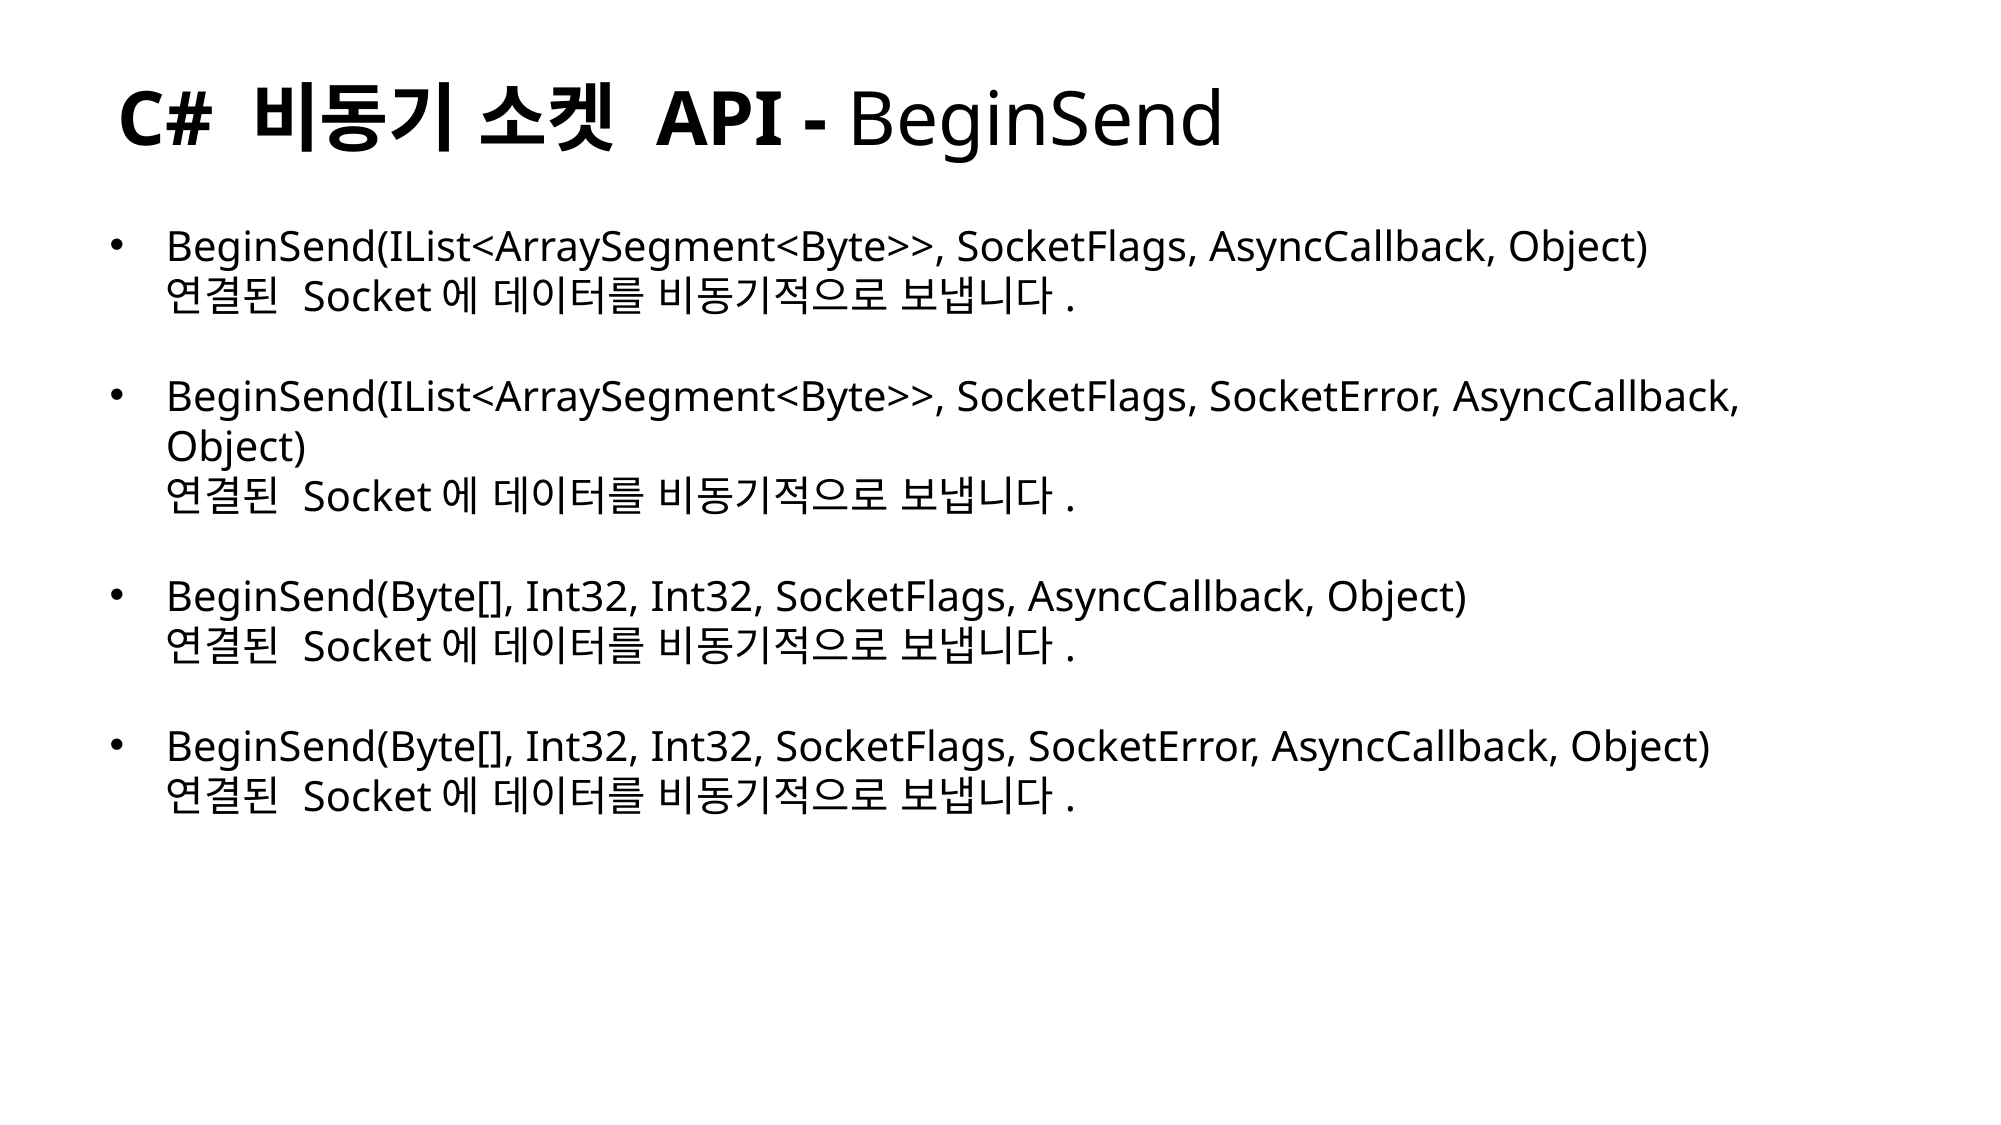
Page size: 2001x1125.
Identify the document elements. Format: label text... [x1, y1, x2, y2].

text_box C# 비동기 소켓 API - BeginSend [102, 63, 1242, 168]
text_box BeginSend(IList<ArraySegment<Byte>>, SocketFlags, AsyncCallback, Object) 연결된 Socket에 데이터를 비동기적으로 보냅니다. BeginSend(IList<ArraySegment<Byte>>, SocketFlags, SocketError, AsyncCallback, Object) 연결된 Socket에 데이터를 비동기적으로 보냅니다. BeginSend(Byte[], Int32, Int32, SocketFlags, AsyncCallback, Object) 연결된 Socket에 데이터를 비동기적으로 보냅니다. BeginSend(Byte[], Int32, Int32, SocketFlags, SocketError, AsyncCallback, Object) 연결된 Socket에 데이터를 비동기적으로 보냅니다. [94, 211, 1848, 827]
